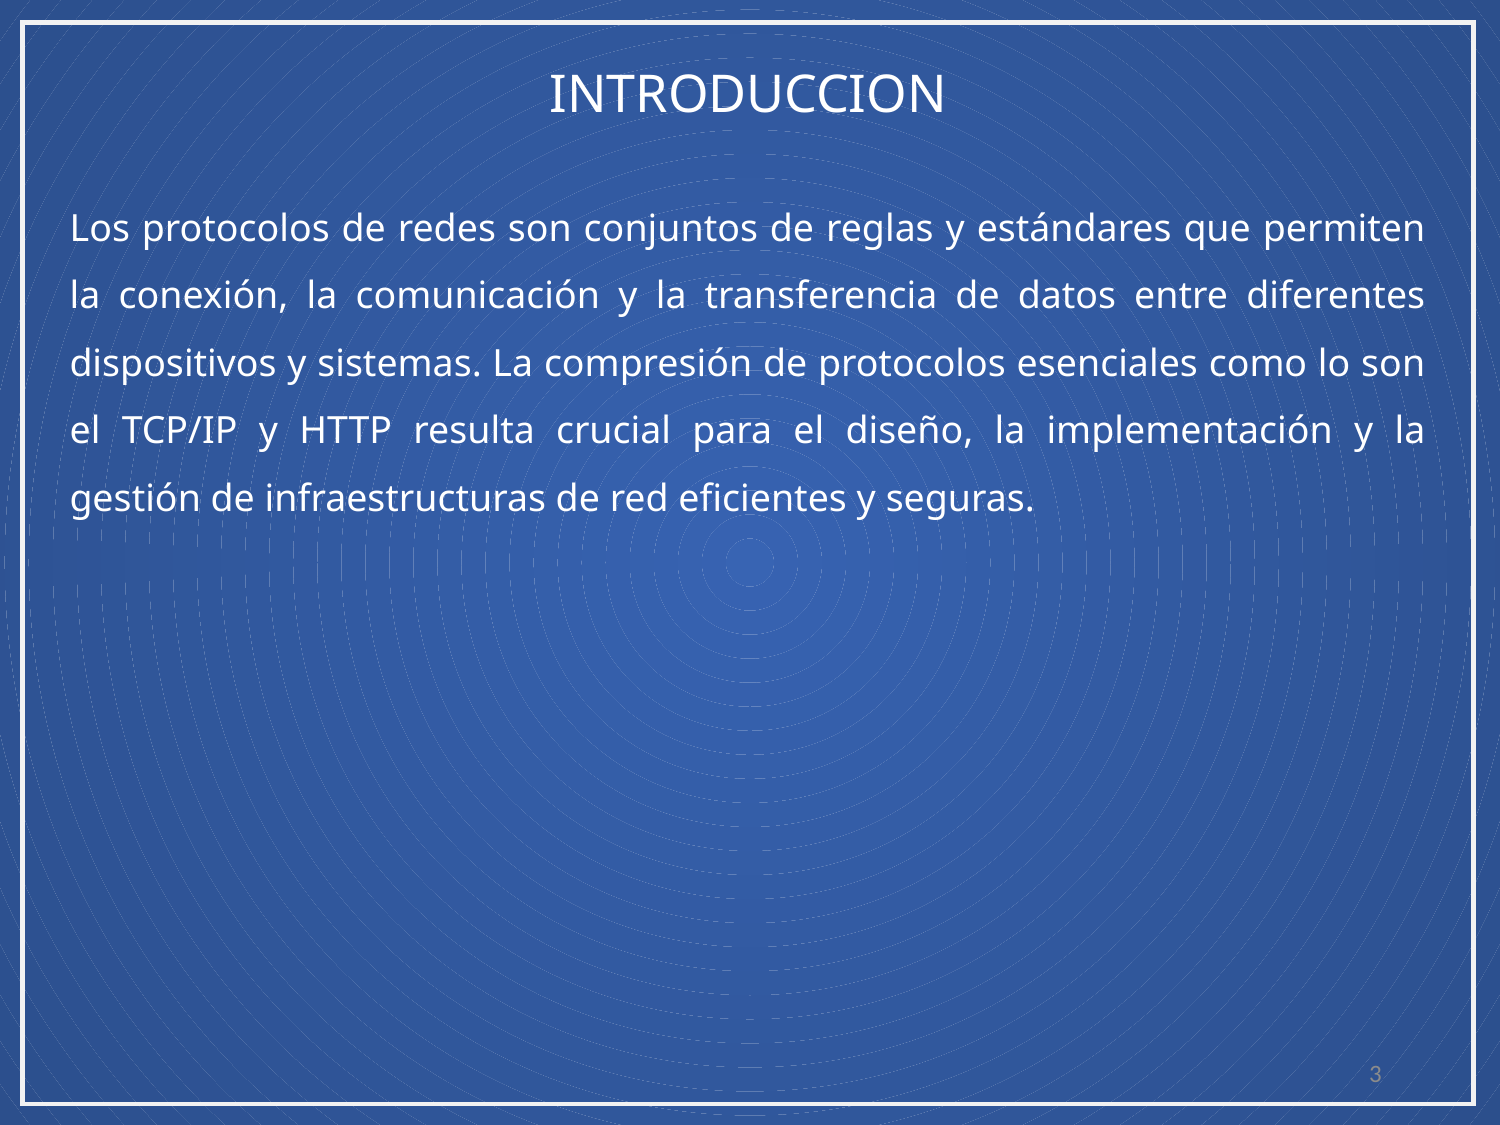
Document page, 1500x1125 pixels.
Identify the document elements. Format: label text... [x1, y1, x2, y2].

text_box INTRODUCCION [0, 53, 1499, 131]
text_box [22, 22, 1475, 53]
slide_number 3 [1059, 1042, 1397, 1103]
text_box Los protocolos de redes son conjuntos de reglas y estándares que permiten la conexión, la comunicación y la transferencia de datos entre diferentes dispositivos y sistemas. La compresión de protocolos esenciales como lo son el TCP/IP y HTTP resulta crucial para el diseño, la implementación y la gestión de infraestructuras de red eficientes y seguras. [54, 174, 1442, 527]
text_box [22, 131, 1475, 1105]
